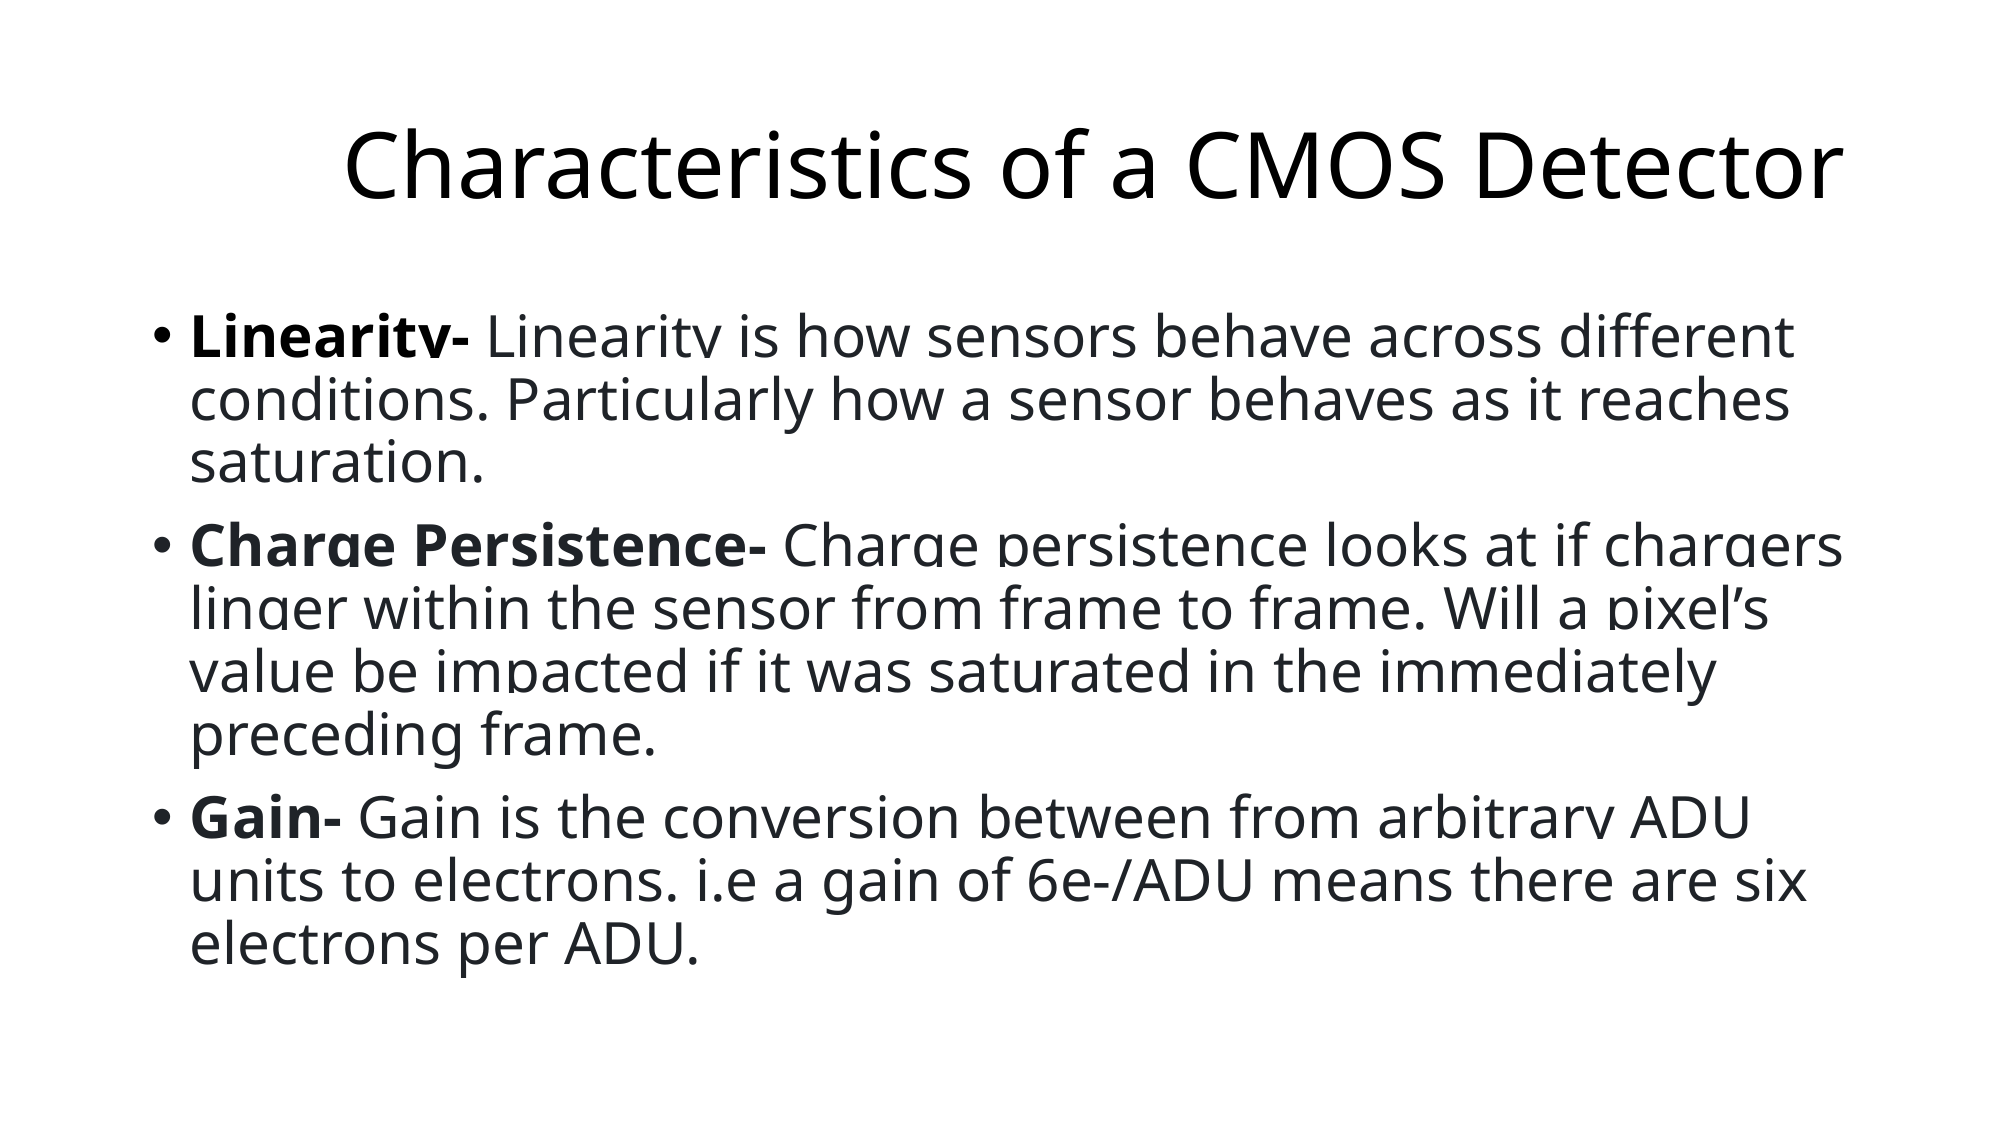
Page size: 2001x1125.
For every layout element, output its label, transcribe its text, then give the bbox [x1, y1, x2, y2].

title Characteristics of a CMOS Detector [137, 59, 1863, 278]
list Linearity- Linearity is how sensors behave across different conditions. Particularly how a sensor behaves as it reaches saturation. Charge Persistence- Charge persistence looks at if chargers linger within the sensor from frame to frame. Will a pixel’s value be impacted if it was saturated in the immediately preceding frame. Gain- Gain is the conversion between from arbitrary ADU units to electrons. i.e a gain of 6e-/ADU means there are six electrons per ADU. [137, 299, 1863, 1014]
